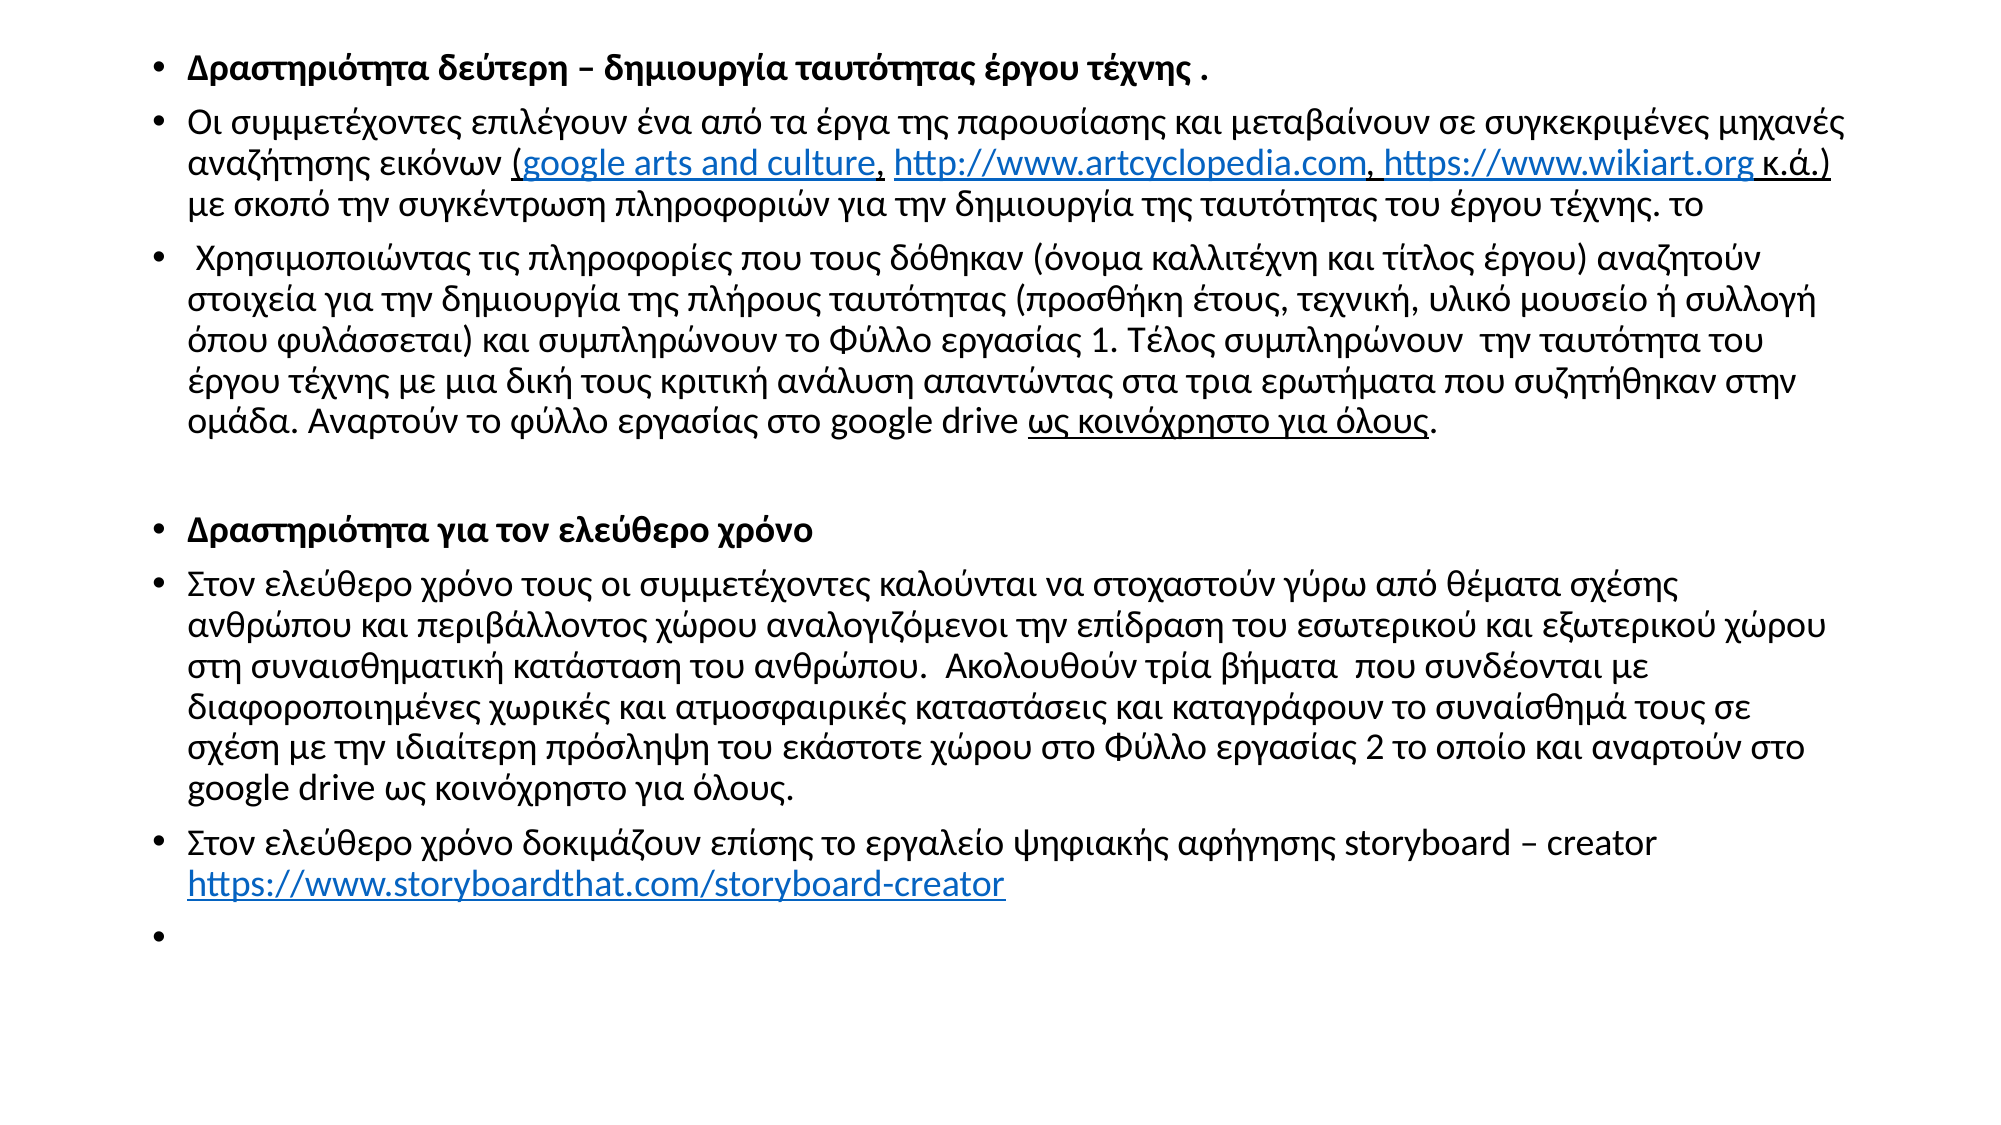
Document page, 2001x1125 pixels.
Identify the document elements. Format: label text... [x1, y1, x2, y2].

list Δραστηριότητα δεύτερη – δημιουργία ταυτότητας έργου τέχνης . Οι συμμετέχοντες επιλέγουν ένα από τα έργα της παρουσίασης και μεταβαίνουν σε συγκεκριμένες μηχανές αναζήτησης εικόνων (google arts and culture, http://www.artcyclopedia.com, https://www.wikiart.org κ.ά.) με σκοπό την συγκέντρωση πληροφοριών για την δημιουργία της ταυτότητας του έργου τέχνης. το Xρησιμοποιώντας τις πληροφορίες που τους δόθηκαν (όνομα καλλιτέχνη και τίτλος έργου) αναζητούν στοιχεία για την δημιουργία της πλήρους ταυτότητας (προσθήκη έτους, τεχνική, υλικό μουσείο ή συλλογή όπου φυλάσσεται) και συμπληρώνουν το Φύλλο εργασίας 1. Τέλος συμπληρώνουν την ταυτότητα του έργου τέχνης με μια δική τους κριτική ανάλυση απαντώντας στα τρια ερωτήματα που συζητήθηκαν στην ομάδα. Αναρτούν το φύλλο εργασίας στο google drive ως κοινόχρηστο για όλους. Δραστηριότητα για τον ελεύθερο χρόνο Στον ελεύθερο χρόνο τους οι συμμετέχοντες καλούνται να στοχαστούν γύρω από θέματα σχέσης ανθρώπου και περιβάλλοντος χώρου αναλογιζόμενοι την επίδραση του εσωτερικού και εξωτερικού χώρου στη συναισθηματική κατάσταση του ανθρώπου. Ακολουθούν τρία βήματα που συνδέονται με διαφοροποιημένες χωρικές και ατμοσφαιρικές καταστάσεις και καταγράφουν το συναίσθημά τους σε σχέση με την ιδιαίτερη πρόσληψη του εκάστοτε χώρου στο Φύλλο εργασίας 2 το οποίο και αναρτούν στο google drive ως κοινόχρηστο για όλους. Στον ελεύθερο χρόνο δοκιμάζουν επίσης το εργαλείο ψηφιακής αφήγησης storyboard – creator https://www.storyboardthat.com/storyboard-creator [137, 40, 1863, 1014]
